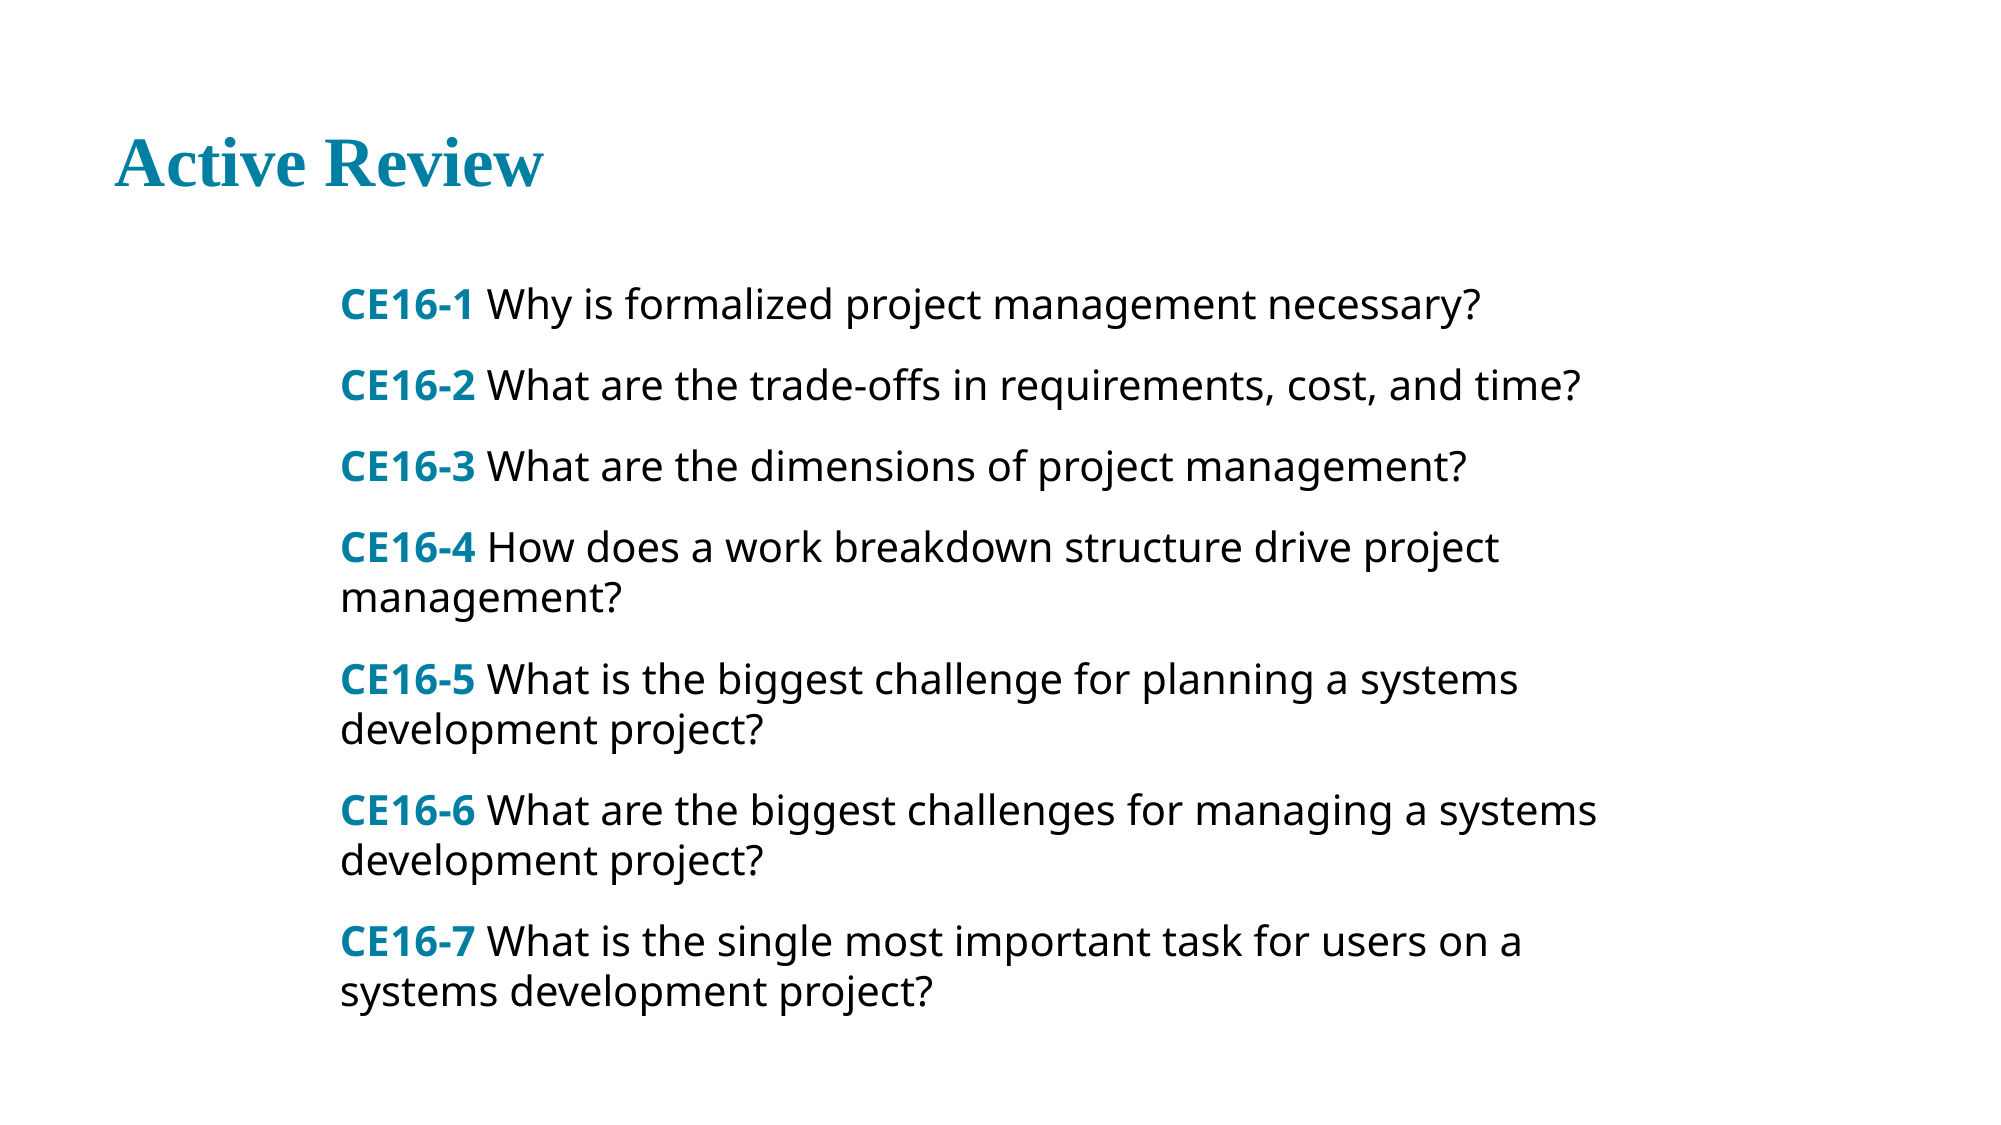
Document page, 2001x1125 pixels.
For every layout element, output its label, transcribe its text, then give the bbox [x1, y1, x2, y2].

title Active Review [99, 35, 1900, 216]
list CE 16-1 Why is formalized project management necessary? CE 16-2 What are the trade-offs in requirements, cost, and time? CE 16-3 What are the dimensions of project management? CE 16-4 How does a work breakdown structure drive project management? CE 16-5 What is the biggest challenge for planning a systems development project? CE 16-6 What are the biggest challenges for managing a systems development project? CE 16-7 What is the single most important task for users on a systems development project? [324, 262, 1675, 1016]
